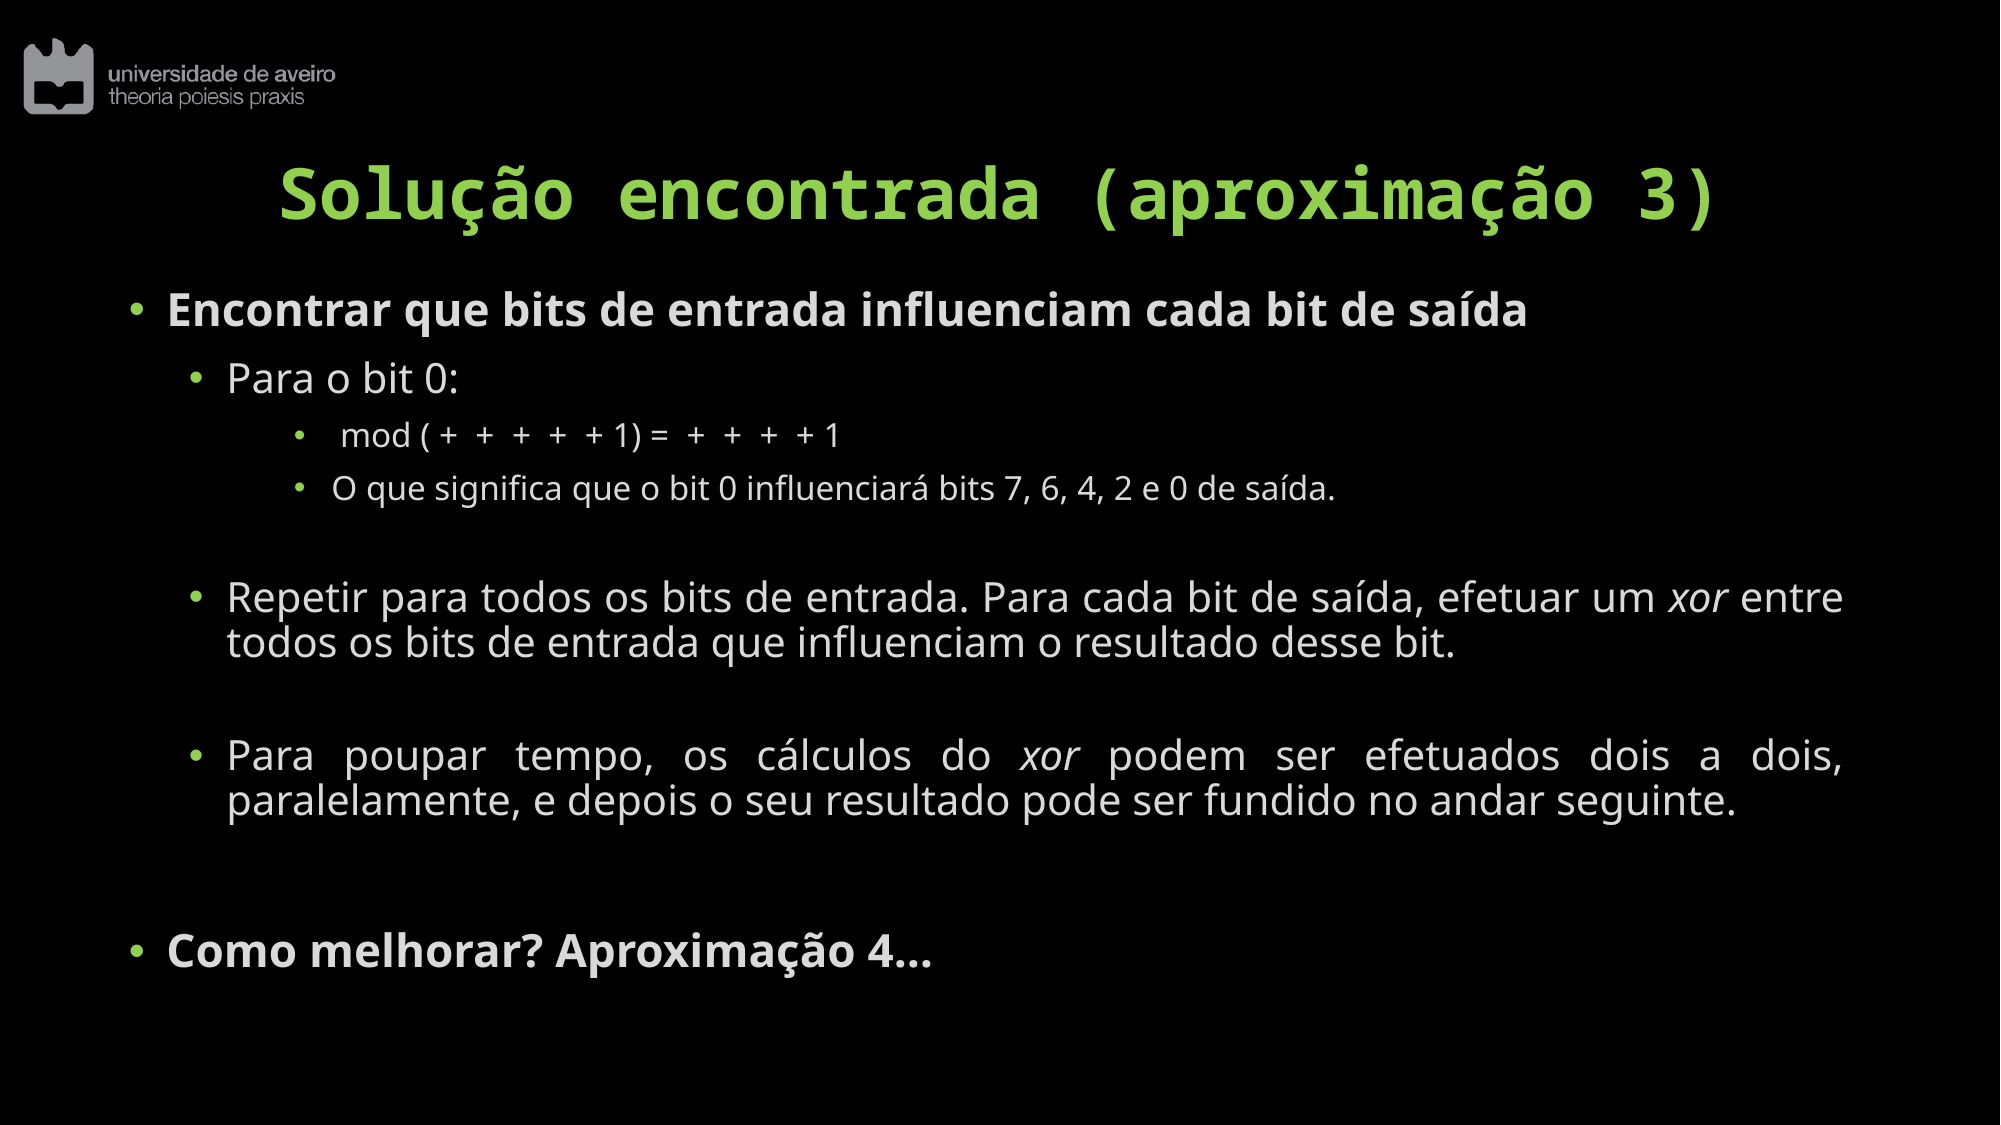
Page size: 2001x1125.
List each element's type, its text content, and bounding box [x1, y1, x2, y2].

title Solução encontrada (aproximação 3) [249, 54, 1750, 243]
picture [21, 18, 339, 133]
